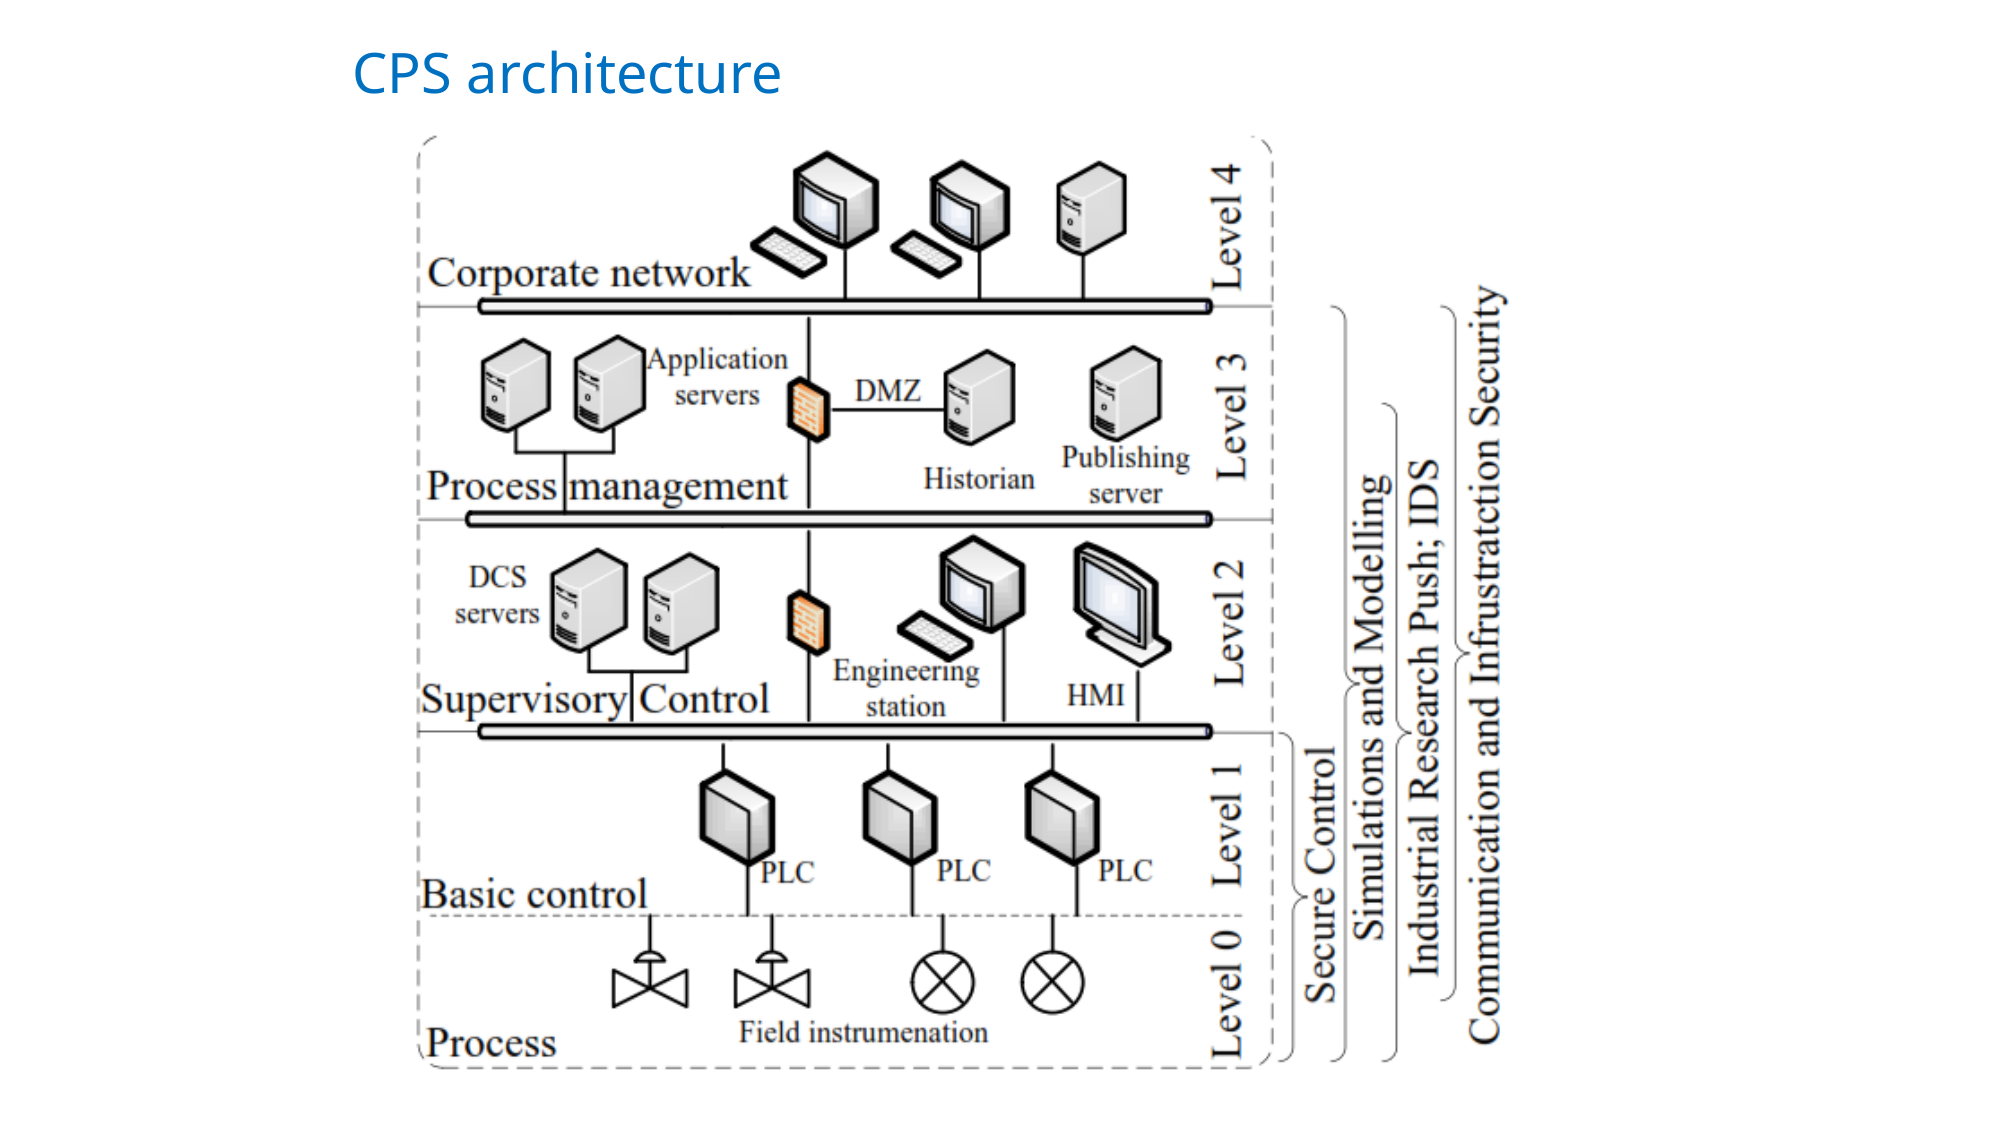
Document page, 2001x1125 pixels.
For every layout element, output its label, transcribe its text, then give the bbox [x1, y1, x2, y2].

picture [304, 113, 1638, 1125]
title CPS architecture [337, 37, 1632, 113]
